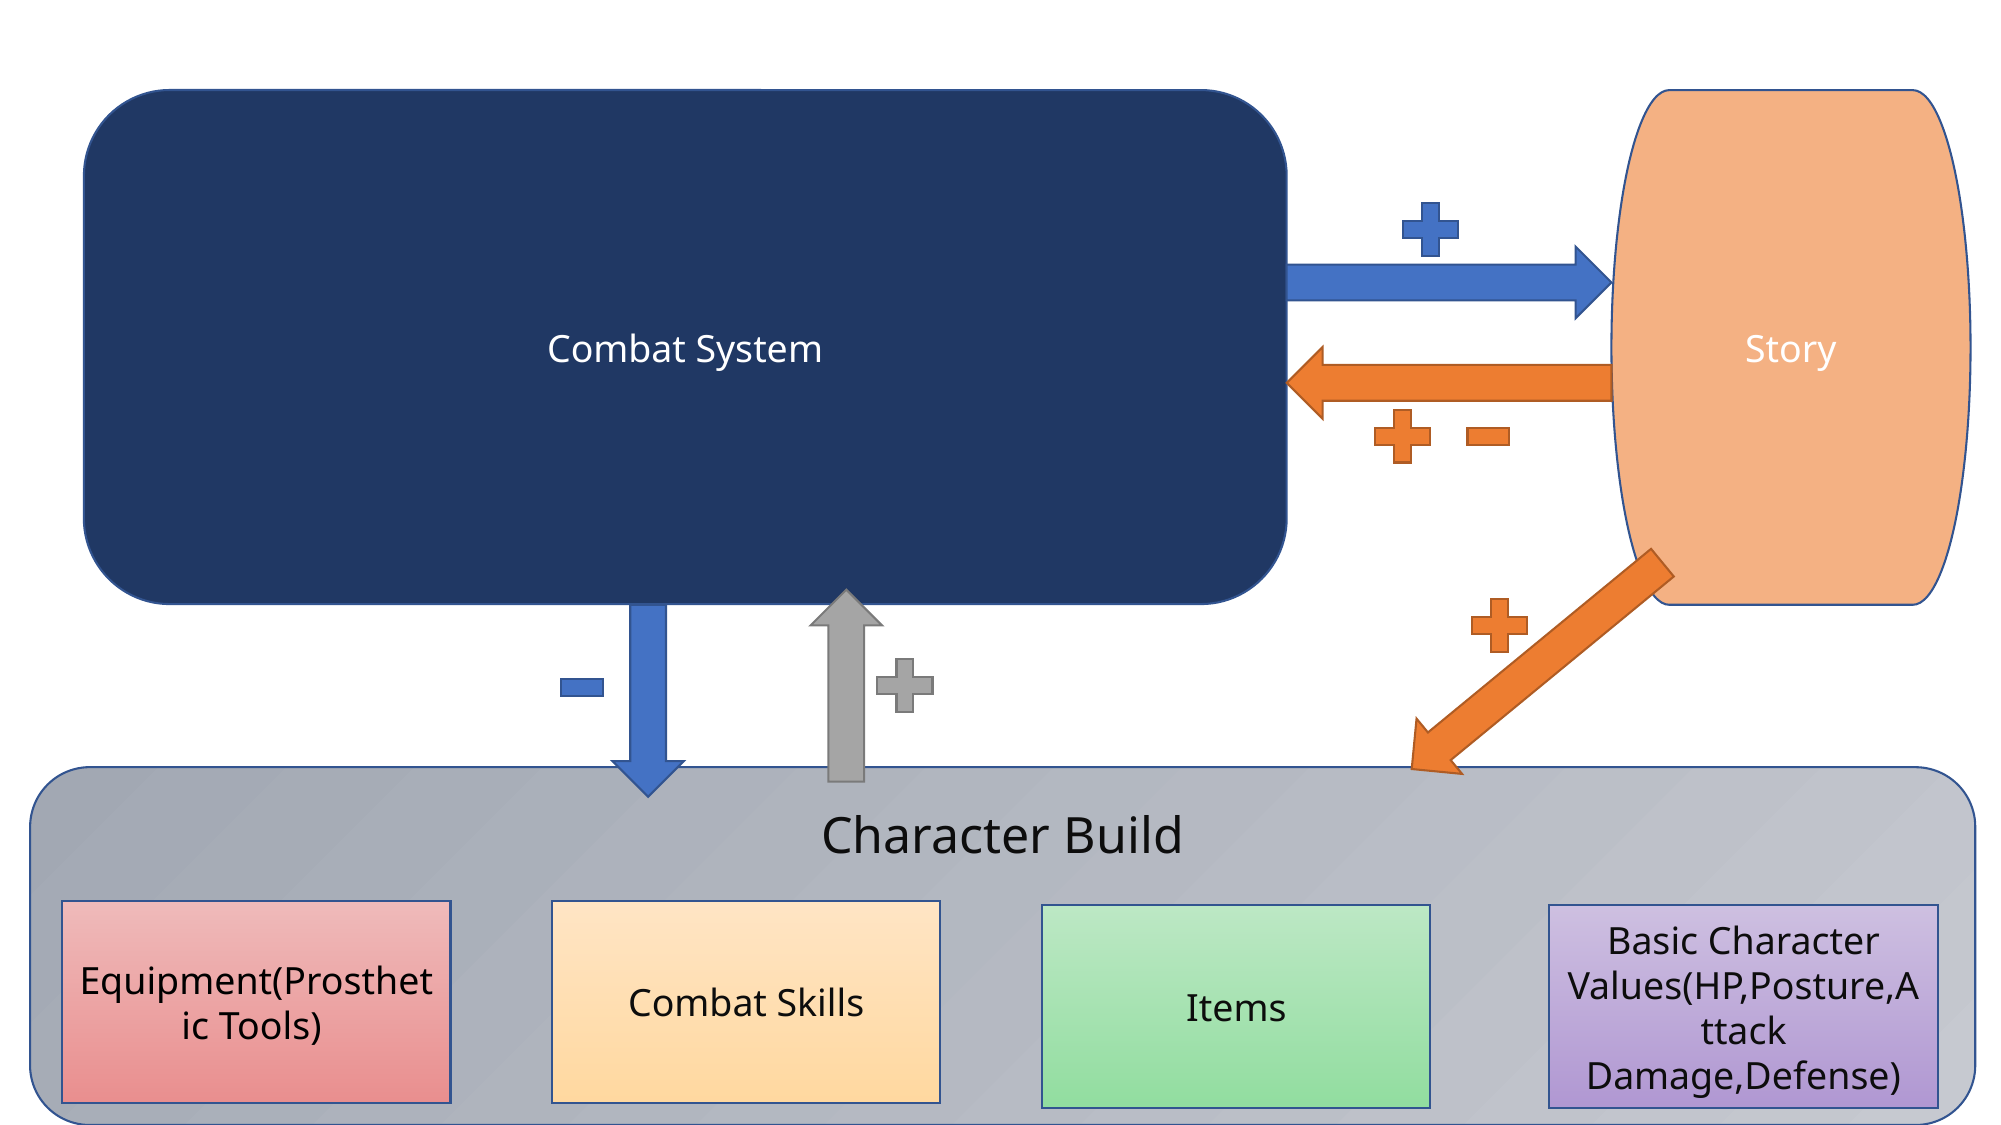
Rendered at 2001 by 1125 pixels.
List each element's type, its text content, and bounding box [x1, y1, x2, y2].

text_box Character Build [29, 766, 1977, 1125]
text_box [1466, 427, 1510, 446]
text_box [1285, 244, 1613, 321]
text_box [1471, 598, 1528, 653]
text_box Combat System [82, 88, 1288, 606]
text_box Combat Skills [551, 900, 941, 1104]
text_box [560, 678, 604, 697]
text_box [876, 658, 934, 713]
text_box [1402, 202, 1459, 257]
text_box [1285, 344, 1613, 422]
text_box [1410, 547, 1676, 776]
text_box Basic Character Values(HP,Posture,Attack Damage,Defense) [1548, 904, 1939, 1109]
text_box [808, 588, 885, 783]
text_box Equipment(Prosthetic Tools) [61, 900, 452, 1104]
text_box [609, 603, 687, 799]
text_box Items [1041, 904, 1431, 1109]
text_box [1374, 409, 1431, 464]
text_box Story [1610, 89, 1972, 606]
